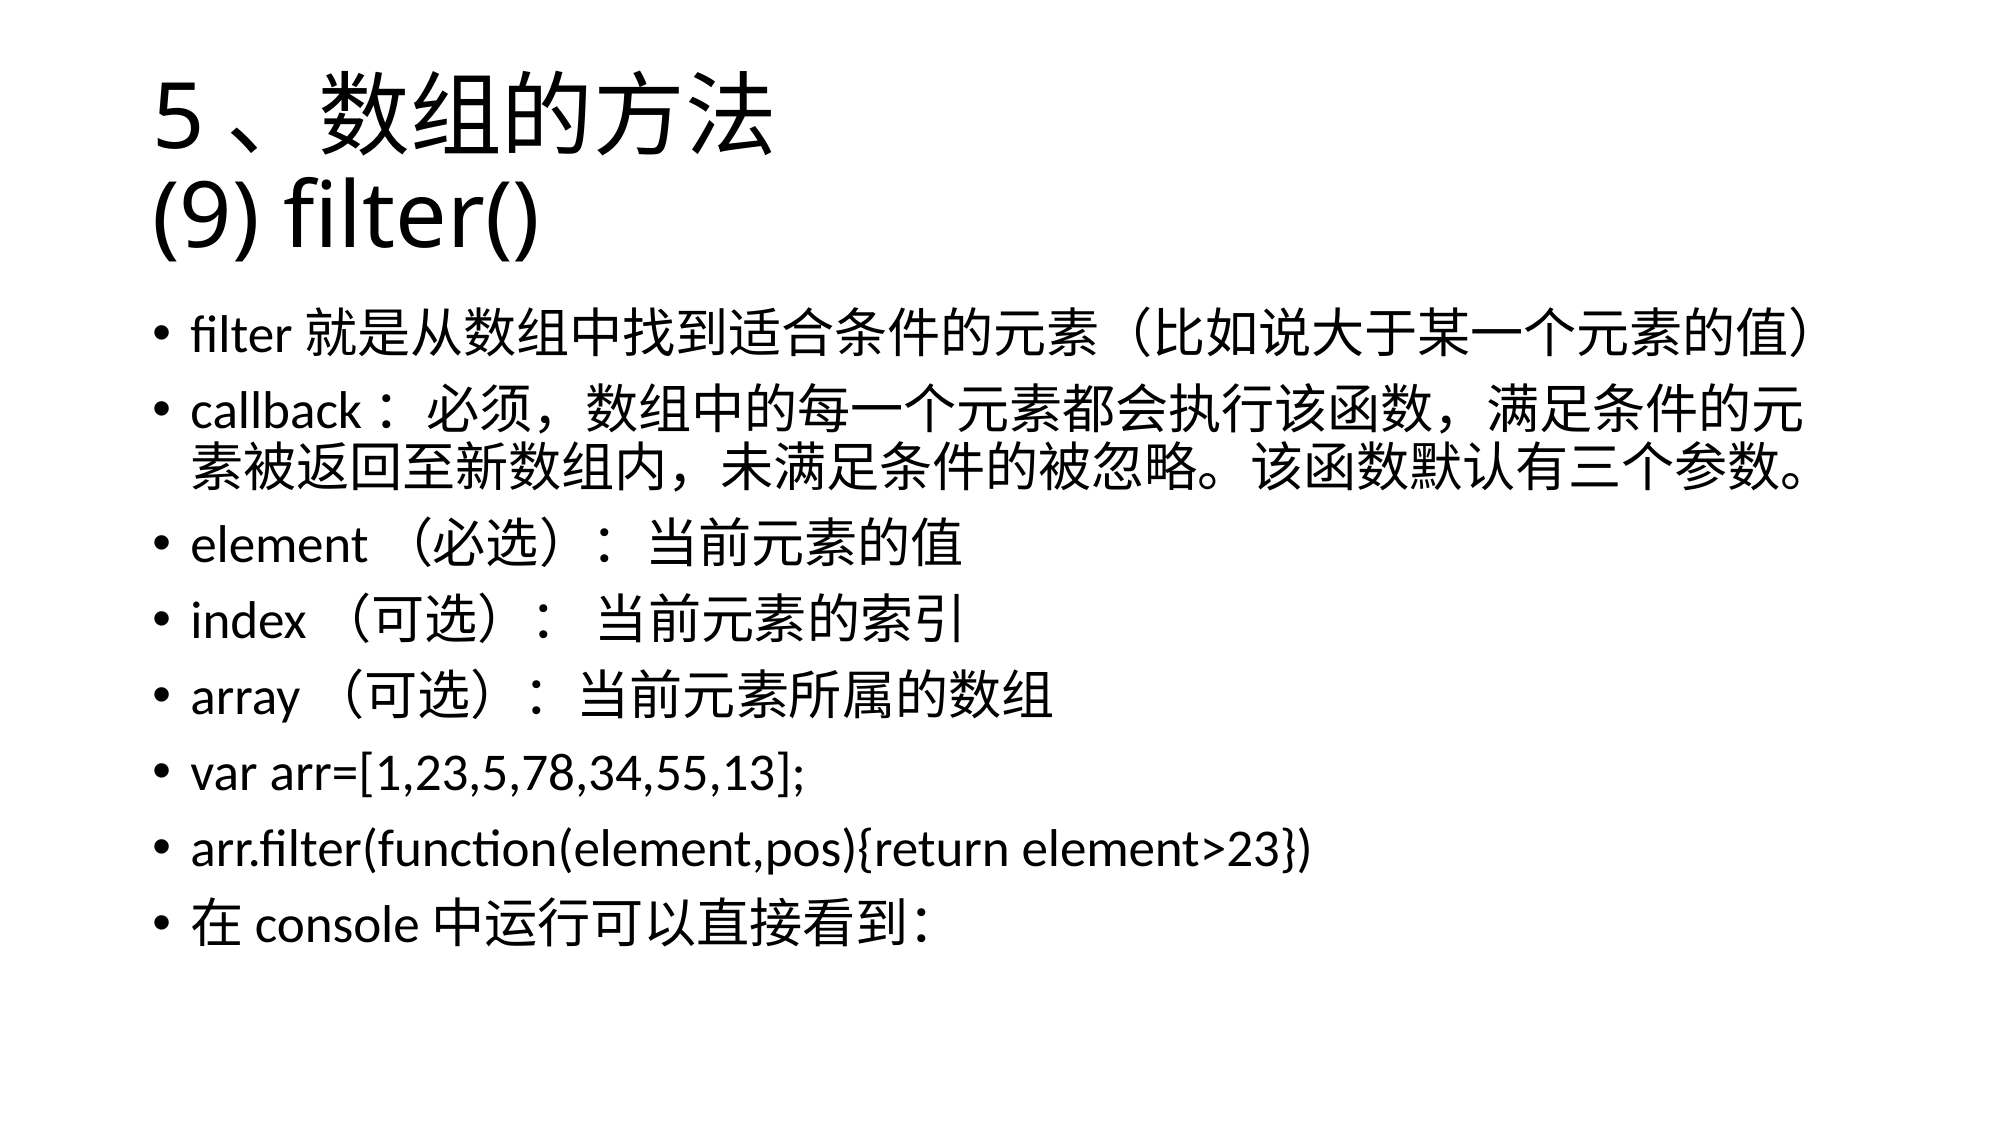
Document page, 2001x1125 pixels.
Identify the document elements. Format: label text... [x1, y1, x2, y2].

title 5、数组的方法 (9) filter() [137, 59, 1863, 278]
list filter就是从数组中找到适合条件的元素（比如说大于某一个元素的值） callback：必须，数组中的每一个元素都会执行该函数，满足条件的元素被返回至新数组内，未满足条件的被忽略。该函数默认有三个参数。 element（必选）：当前元素的值 index（可选）： 当前元素的索引 array（可选）：当前元素所属的数组 var arr=[1,23,5,78,34,55,13]; arr.filter(function(element,pos){return element>23}) 在console中运行可以直接看到： [137, 299, 1863, 1014]
